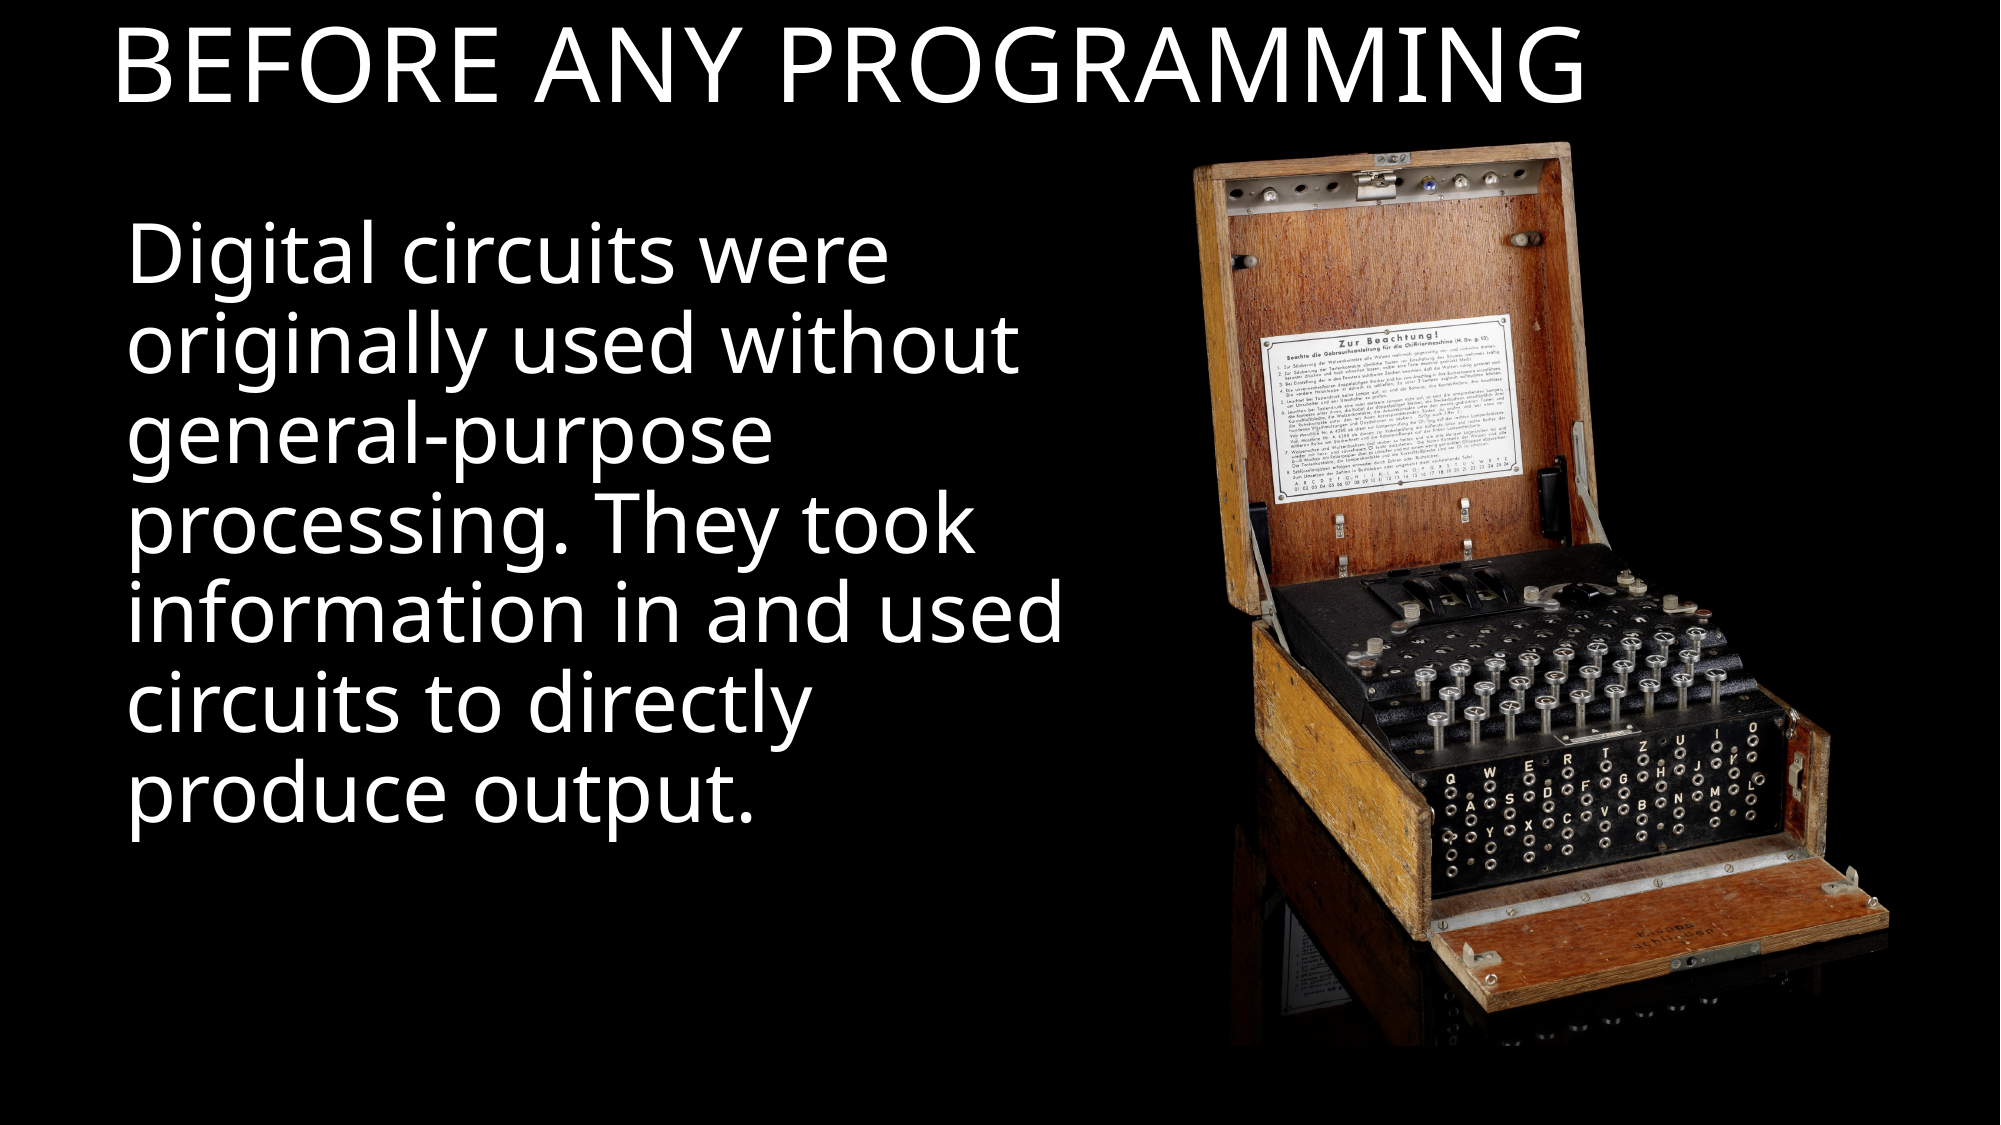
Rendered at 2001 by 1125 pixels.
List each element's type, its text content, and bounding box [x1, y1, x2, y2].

title Before Any Programming [94, 0, 1690, 246]
picture [1154, 128, 1918, 1046]
list Digital circuits were originally used without general-purpose processing. They took information in and used circuits to directly produce output. [118, 203, 1155, 1125]
